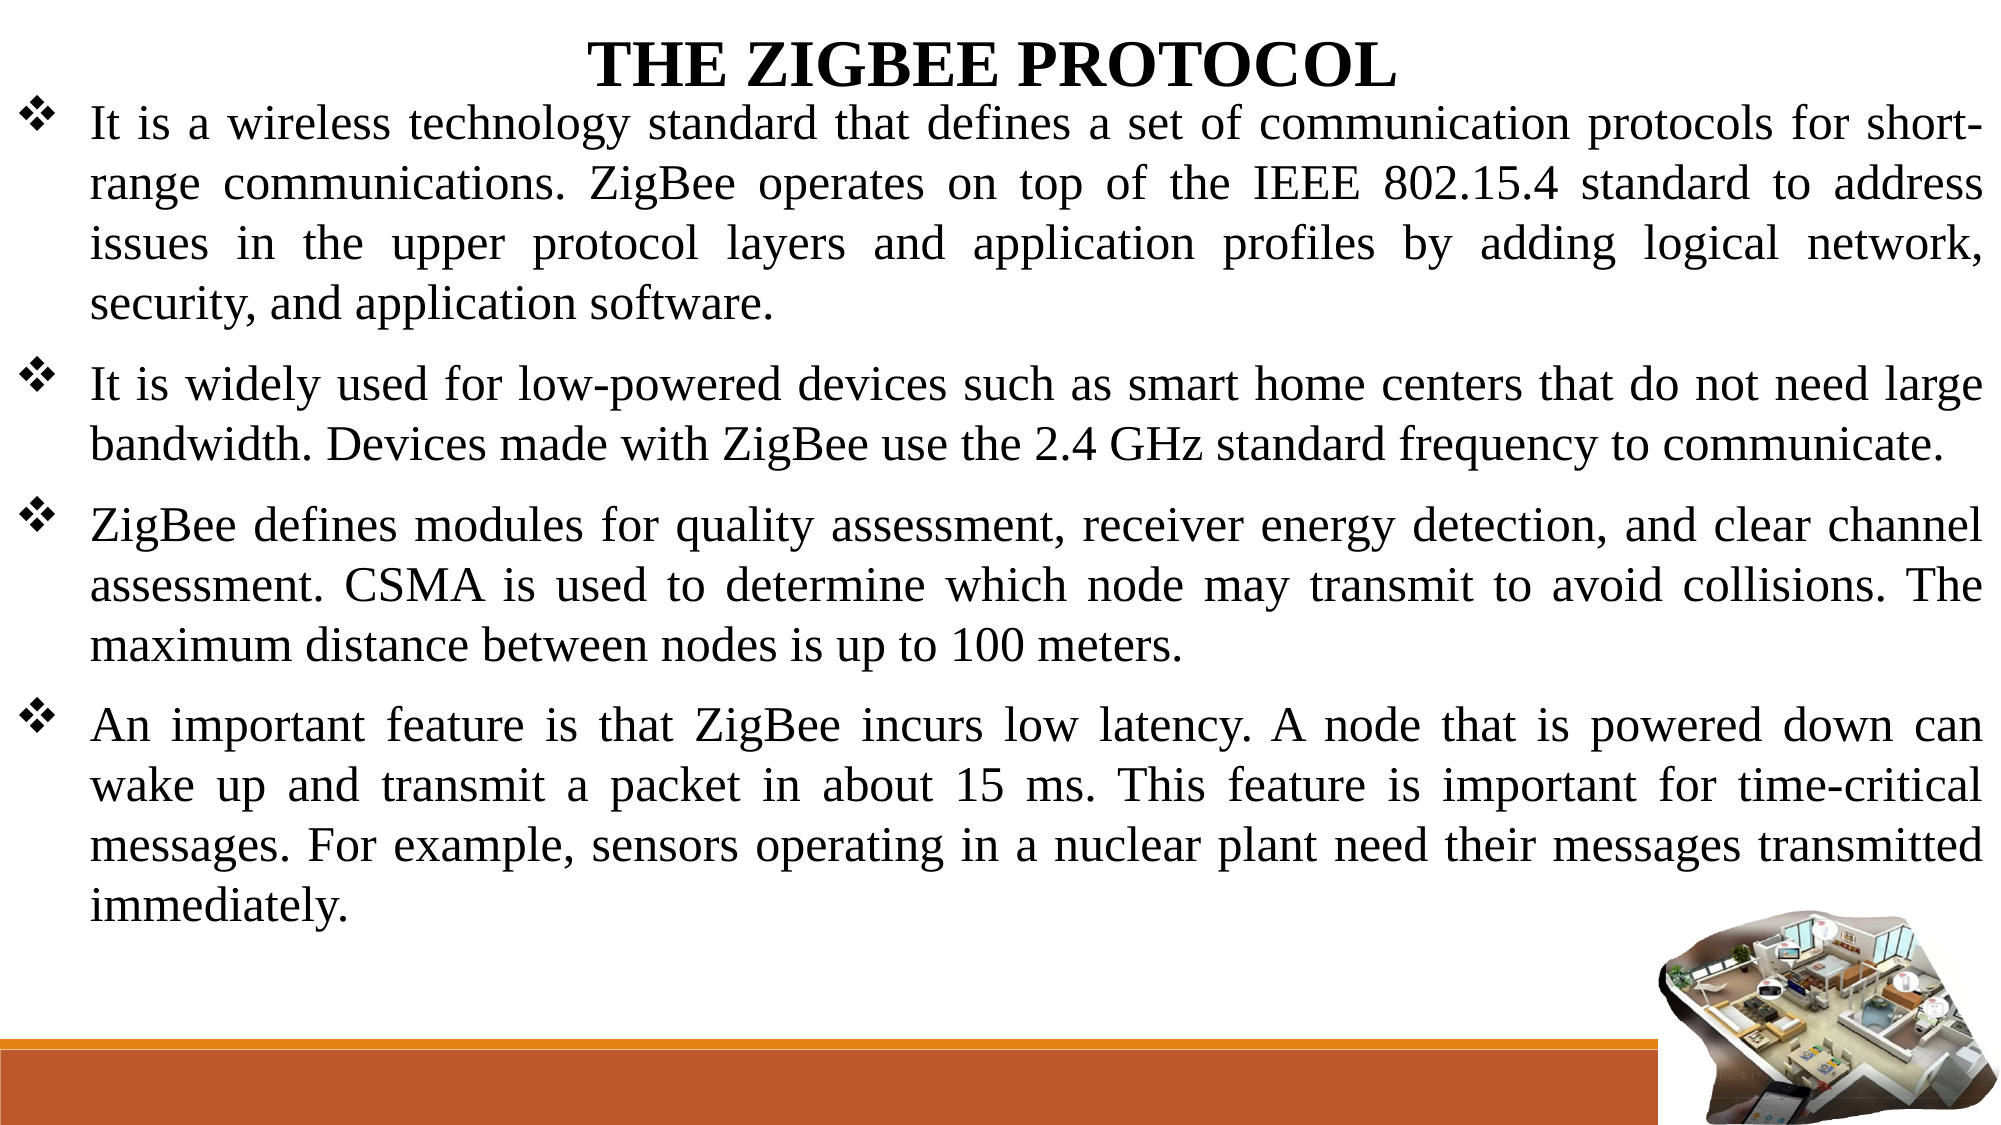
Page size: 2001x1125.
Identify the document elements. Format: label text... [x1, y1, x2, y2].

picture [1658, 909, 2000, 1125]
text_box THE ZIGBEE PROTOCOL [0, 0, 2000, 82]
text_box It is a wireless technology standard that defines a set of communication protocols for short-range communications. ZigBee operates on top of the IEEE 802.15.4 standard to address issues in the upper protocol layers and application profiles by adding logical network, security, and application software. It is widely used for low-powered devices such as smart home centers that do not need large bandwidth. Devices made with ZigBee use the 2.4 GHz standard frequency to communicate. ZigBee defines modules for quality assessment, receiver energy detection, and clear channel assessment. CSMA is used to determine which node may transmit to avoid collisions. The maximum distance between nodes is up to 100 meters. An important feature is that ZigBee incurs low latency. A node that is powered down can wake up and transmit a packet in about 15 ms. This feature is important for time-critical messages. For example, sensors operating in a nuclear plant need their messages transmitted immediately. [0, 82, 2000, 940]
